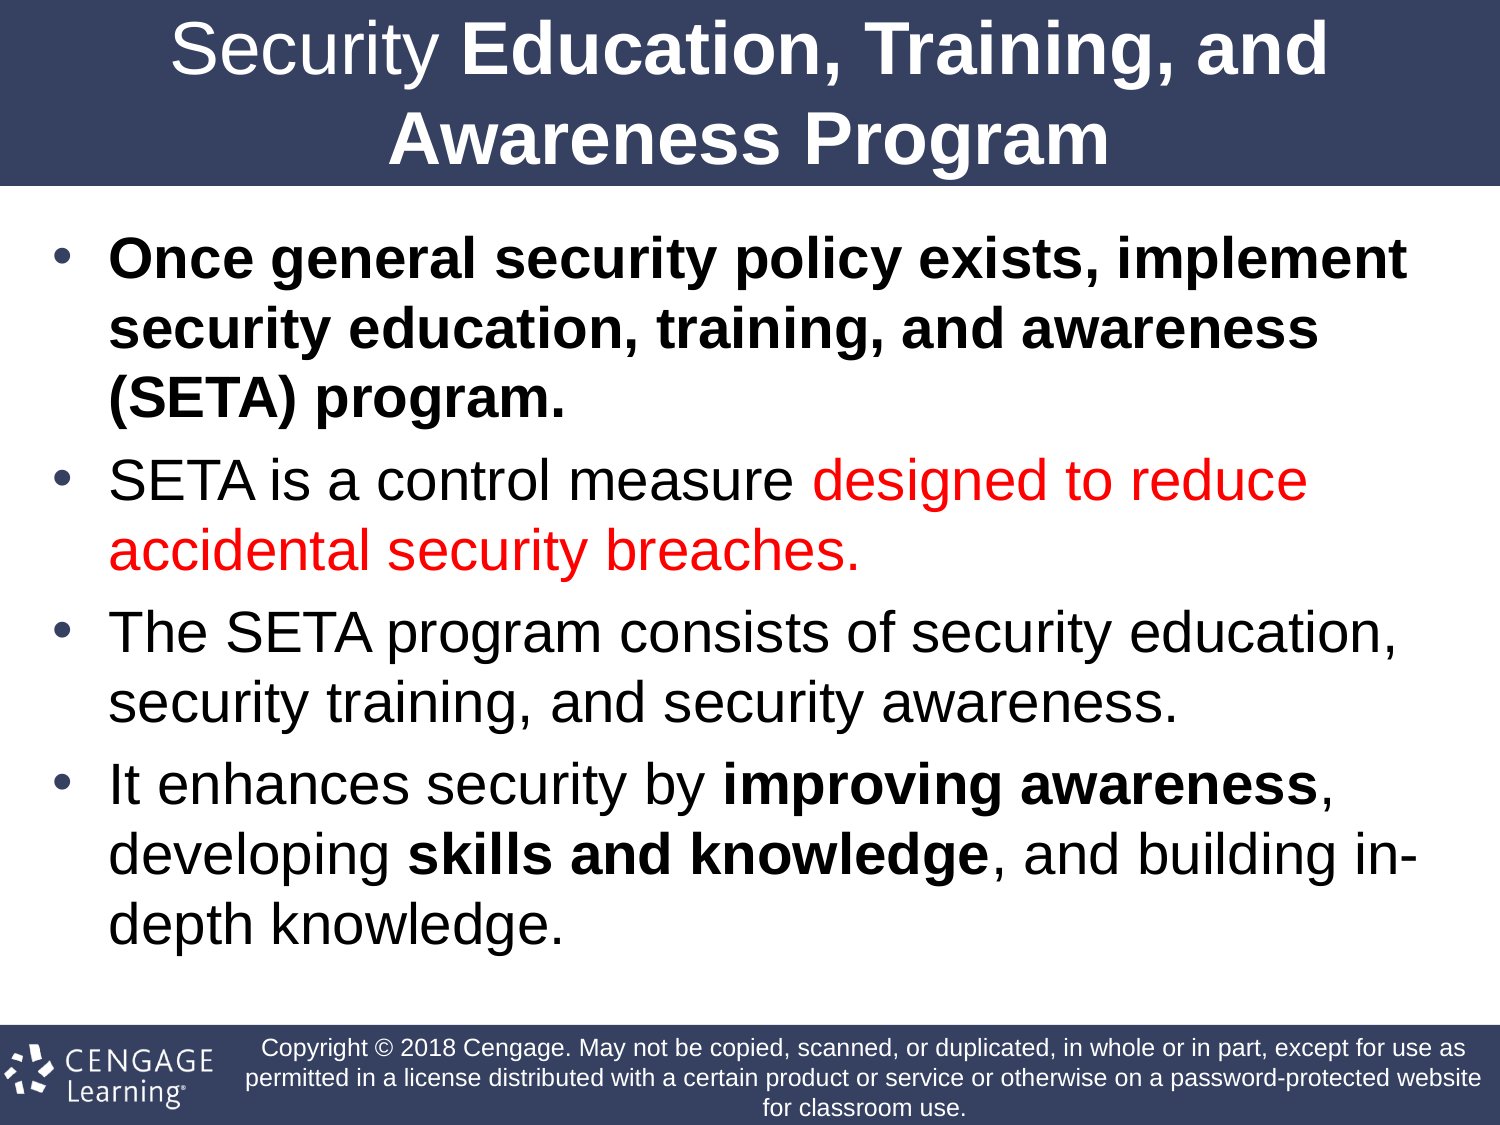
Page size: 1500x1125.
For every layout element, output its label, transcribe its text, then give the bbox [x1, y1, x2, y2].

list Once general security policy exists, implement security education, training, and awareness (SETA) program. SETA is a control measure designed to reduce accidental security breaches. The SETA program consists of security education, security training, and security awareness. It enhances security by improving awareness, developing skills and knowledge, and building in-depth knowledge. [37, 212, 1475, 1005]
title Security Education, Training, and Awareness Program [7, 4, 1493, 176]
picture [0, 1040, 216, 1113]
